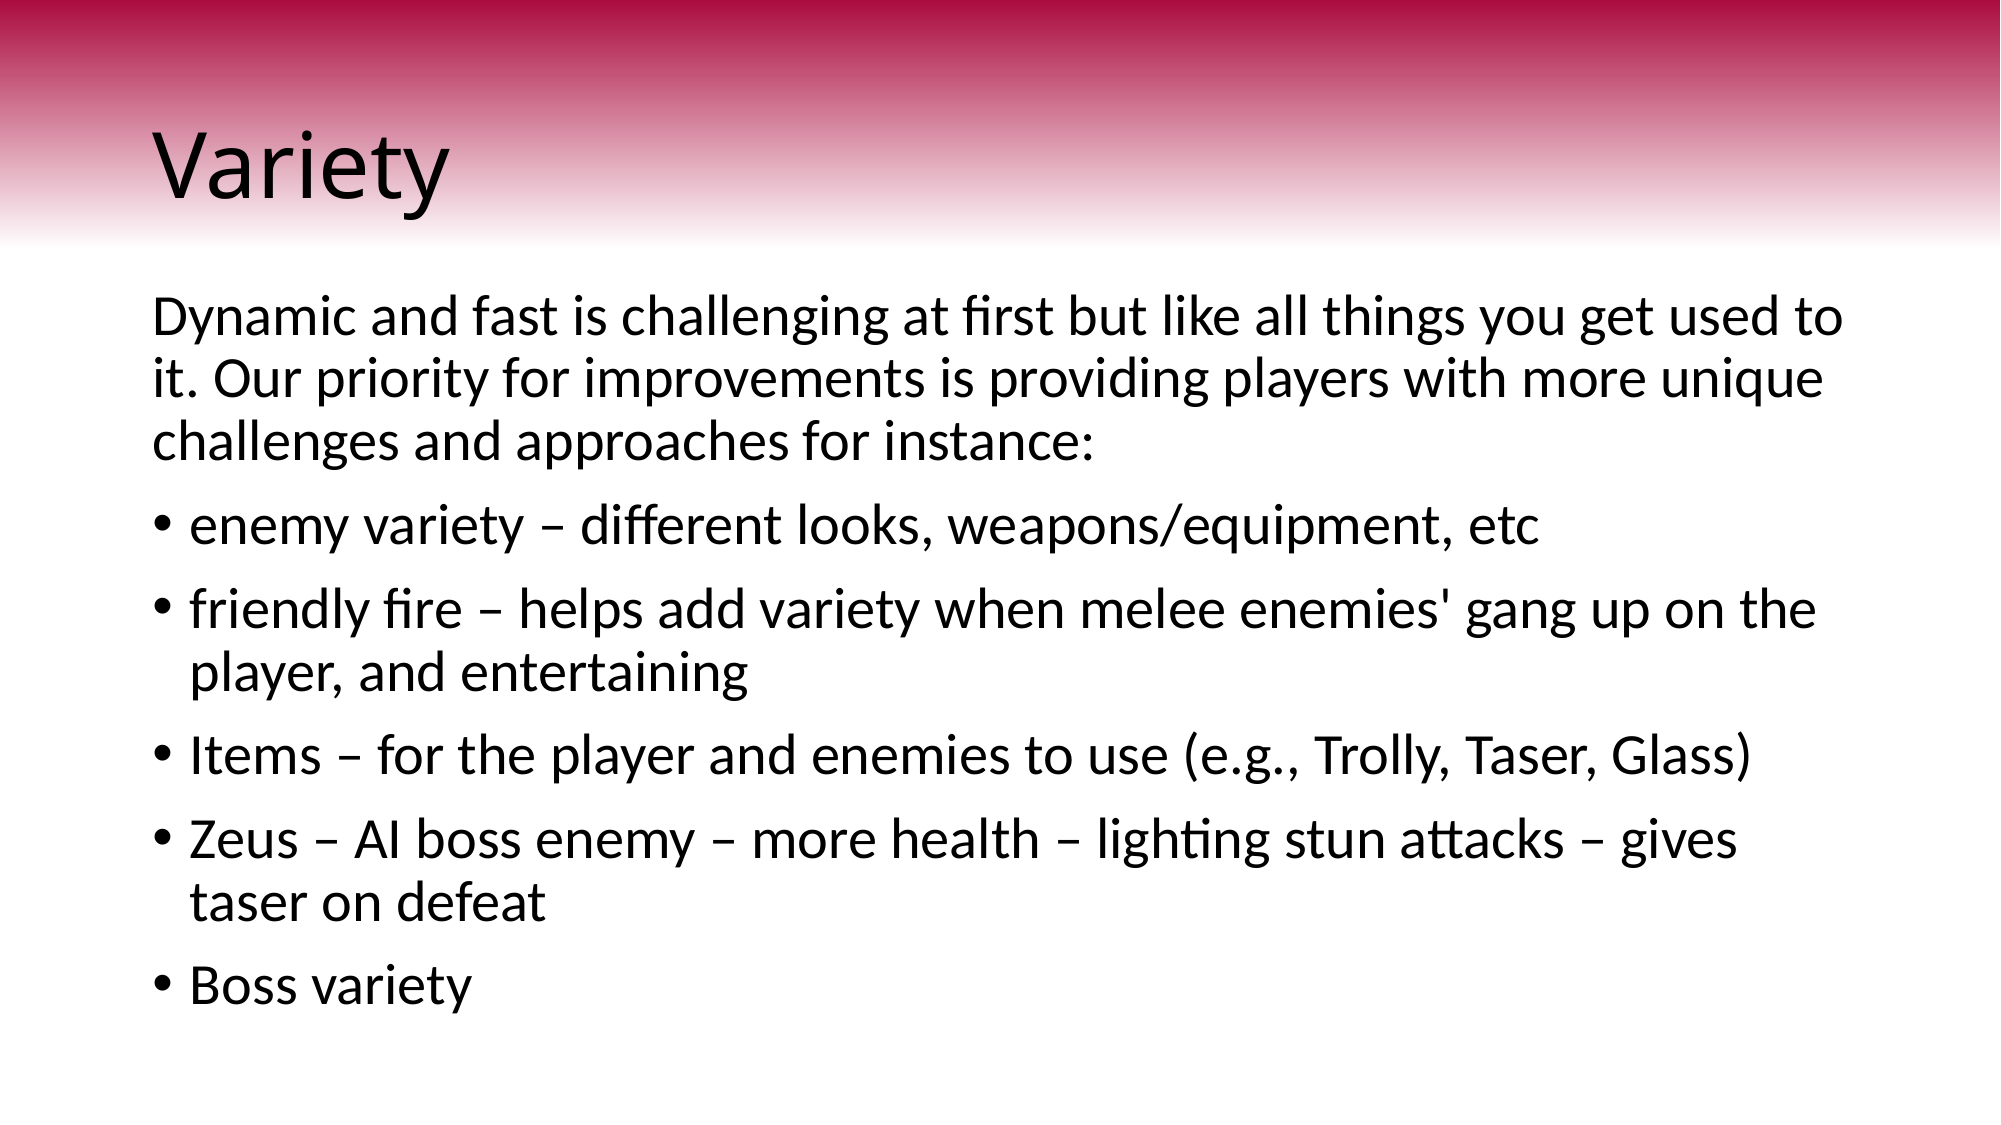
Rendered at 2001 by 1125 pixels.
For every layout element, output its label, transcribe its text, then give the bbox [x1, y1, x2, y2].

text_box Dynamic and fast is challenging at first but like all things you get used to it. Our priority for improvements is providing players with more unique challenges and approaches for instance: enemy variety – different looks, weapons/equipment, etc friendly fire – helps add variety when melee enemies' gang up on the player, and entertaining Items – for the player and enemies to use (e.g., Trolly, Taser, Glass) Zeus – AI boss enemy – more health – lighting stun attacks – gives taser on defeat Boss variety [137, 277, 1863, 1095]
title Variety [137, 59, 1863, 277]
